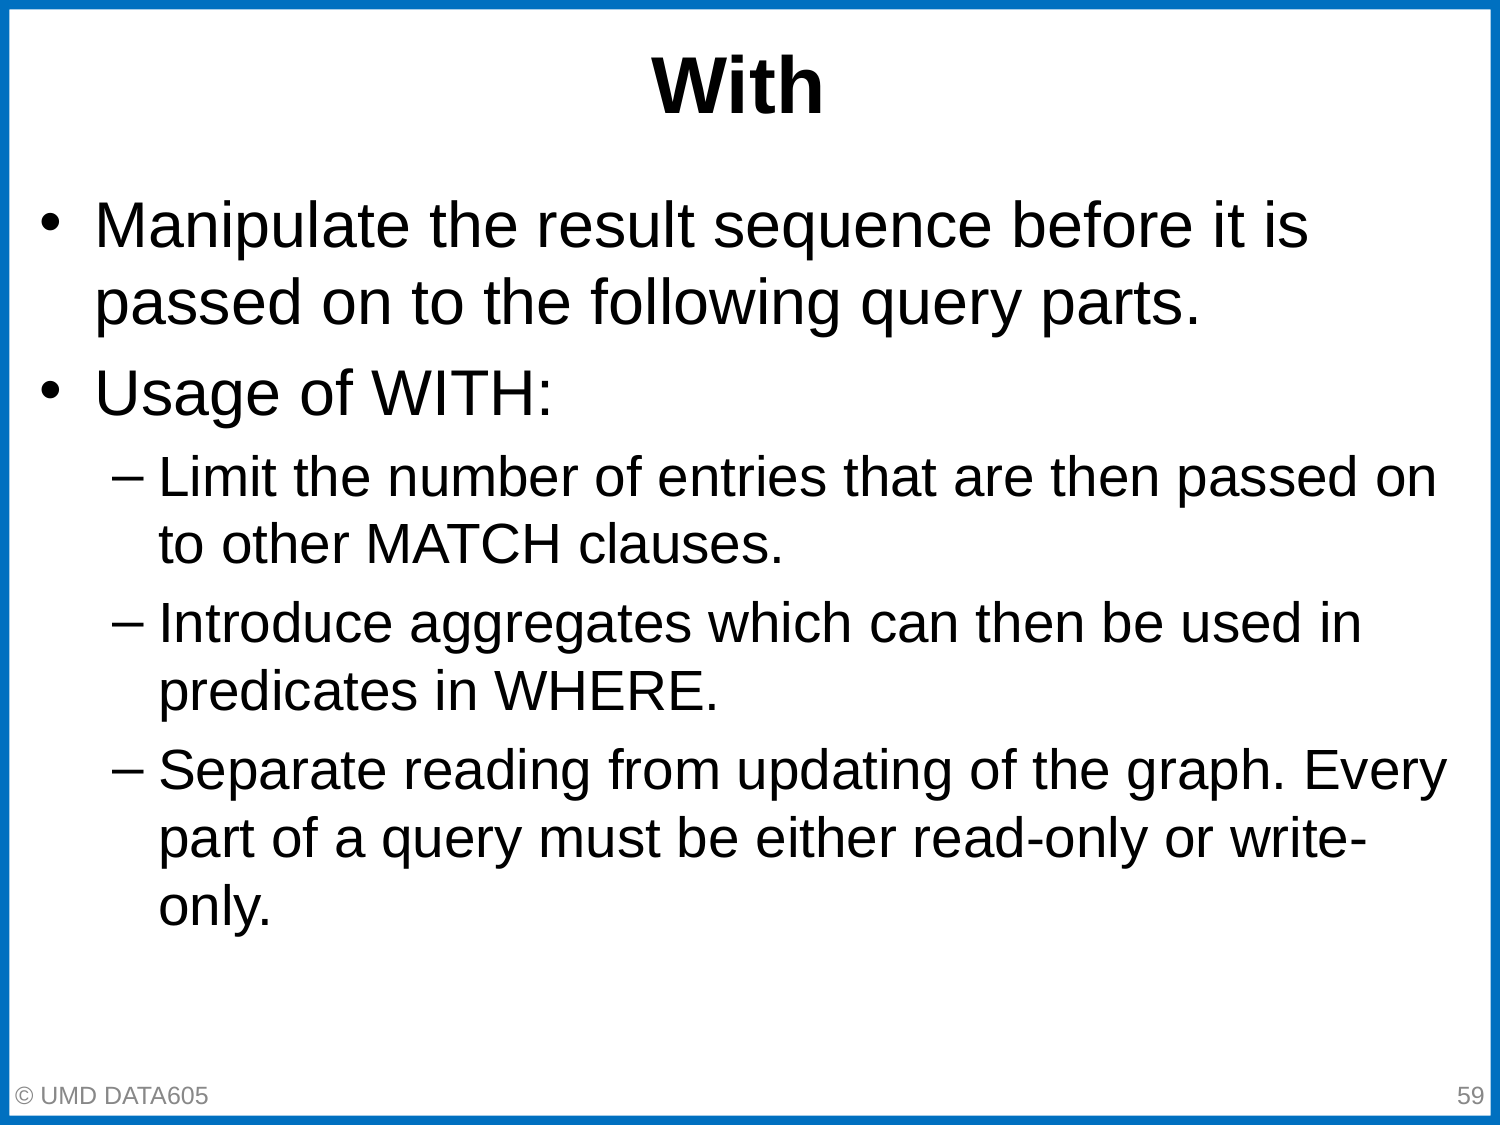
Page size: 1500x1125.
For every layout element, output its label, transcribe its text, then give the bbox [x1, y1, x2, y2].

footer [0, 1065, 550, 1125]
title With [24, 24, 1475, 138]
slide_number ‹#› [1149, 1065, 1500, 1125]
list Manipulate the result sequence before it is passed on to the following query parts. Usage of WITH: Limit the number of entries that are then passed on to other MATCH clauses. Introduce aggregates which can then be used in predicates in WHERE. Separate reading from updating of the graph. Every part of a query must be either read-only or write-only. [24, 174, 1475, 950]
